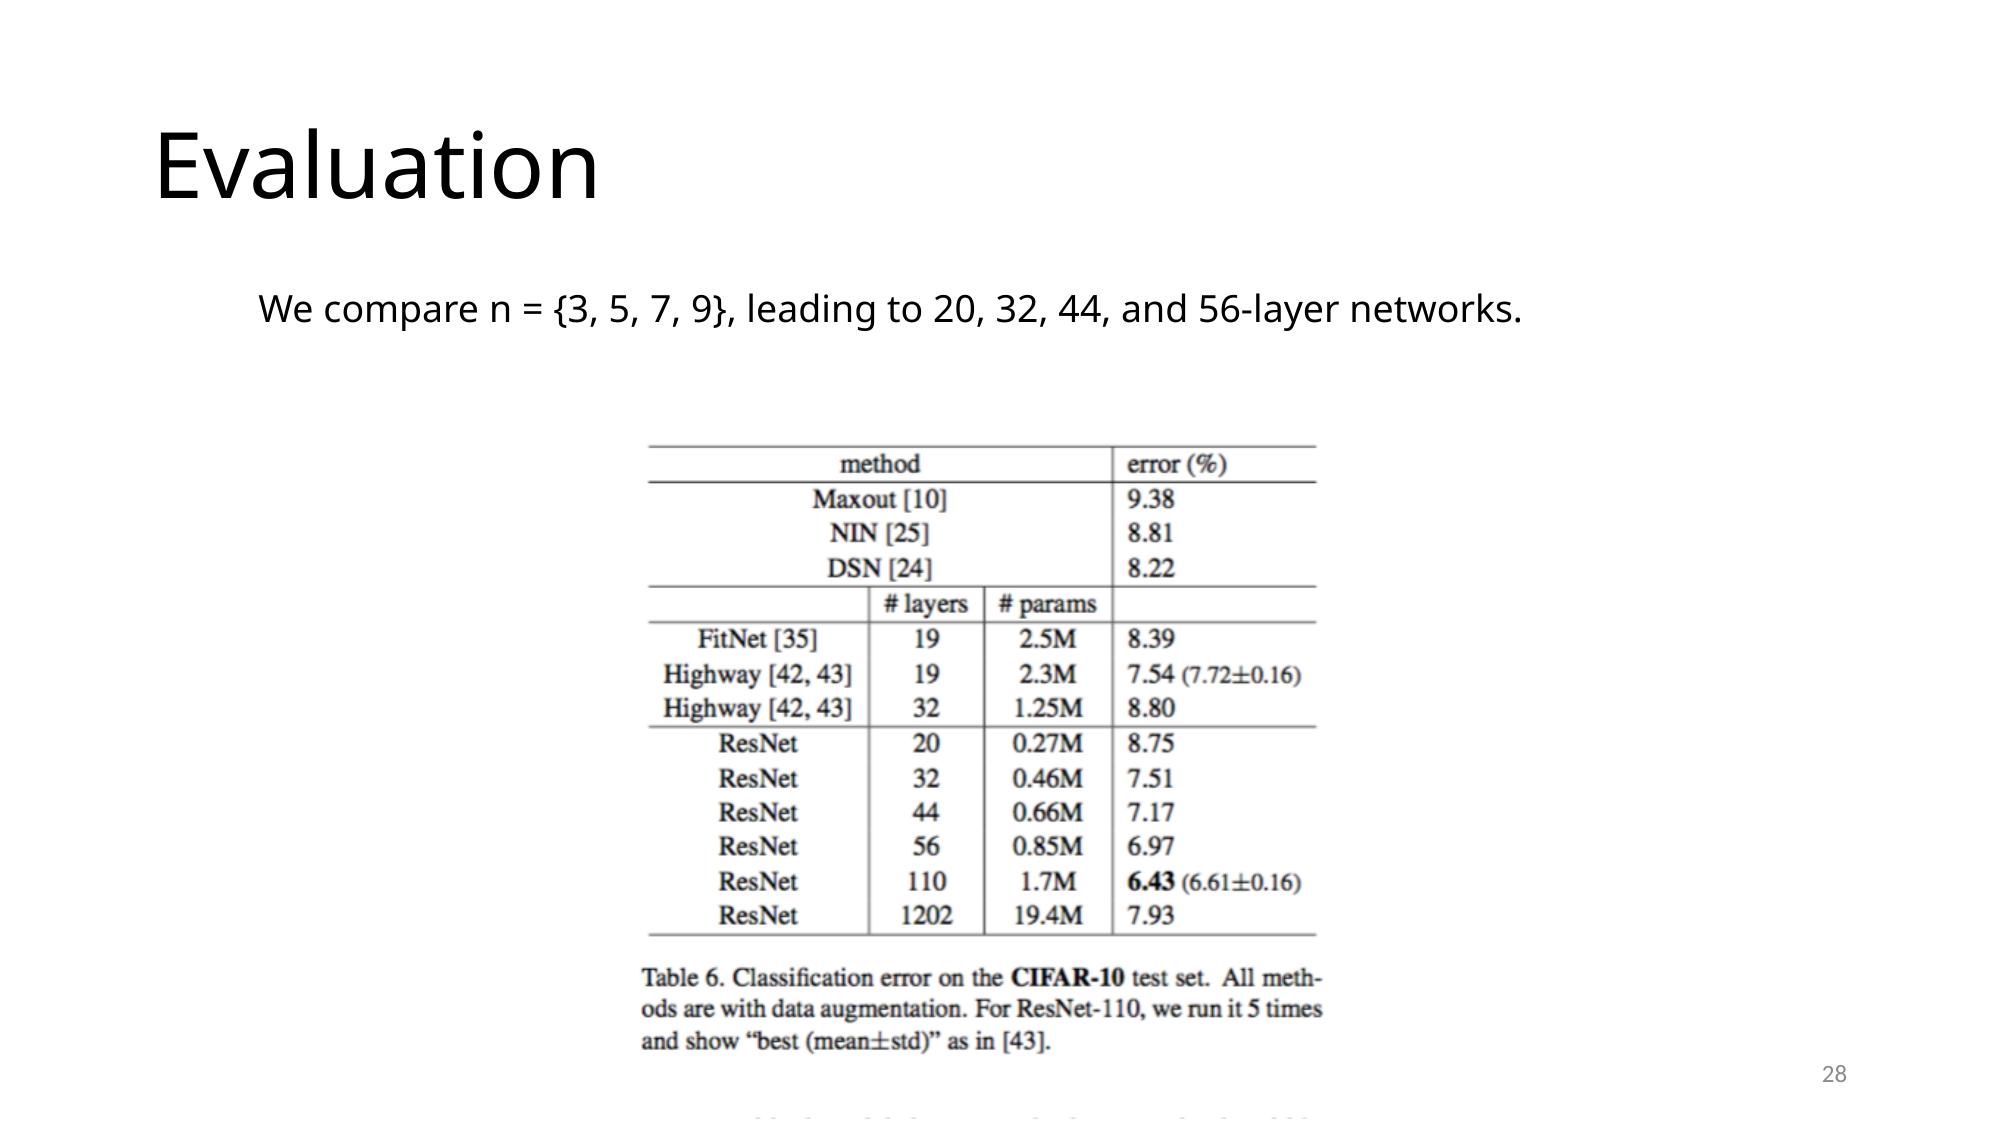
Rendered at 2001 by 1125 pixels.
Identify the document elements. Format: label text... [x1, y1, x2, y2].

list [593, 404, 1381, 1119]
text_box We compare n = {3, 5, 7, 9}, leading to 20, 32, 44, and 56-layer networks. [243, 277, 1707, 337]
title Evaluation [137, 59, 1863, 278]
slide_number 28 [1412, 1042, 1863, 1103]
